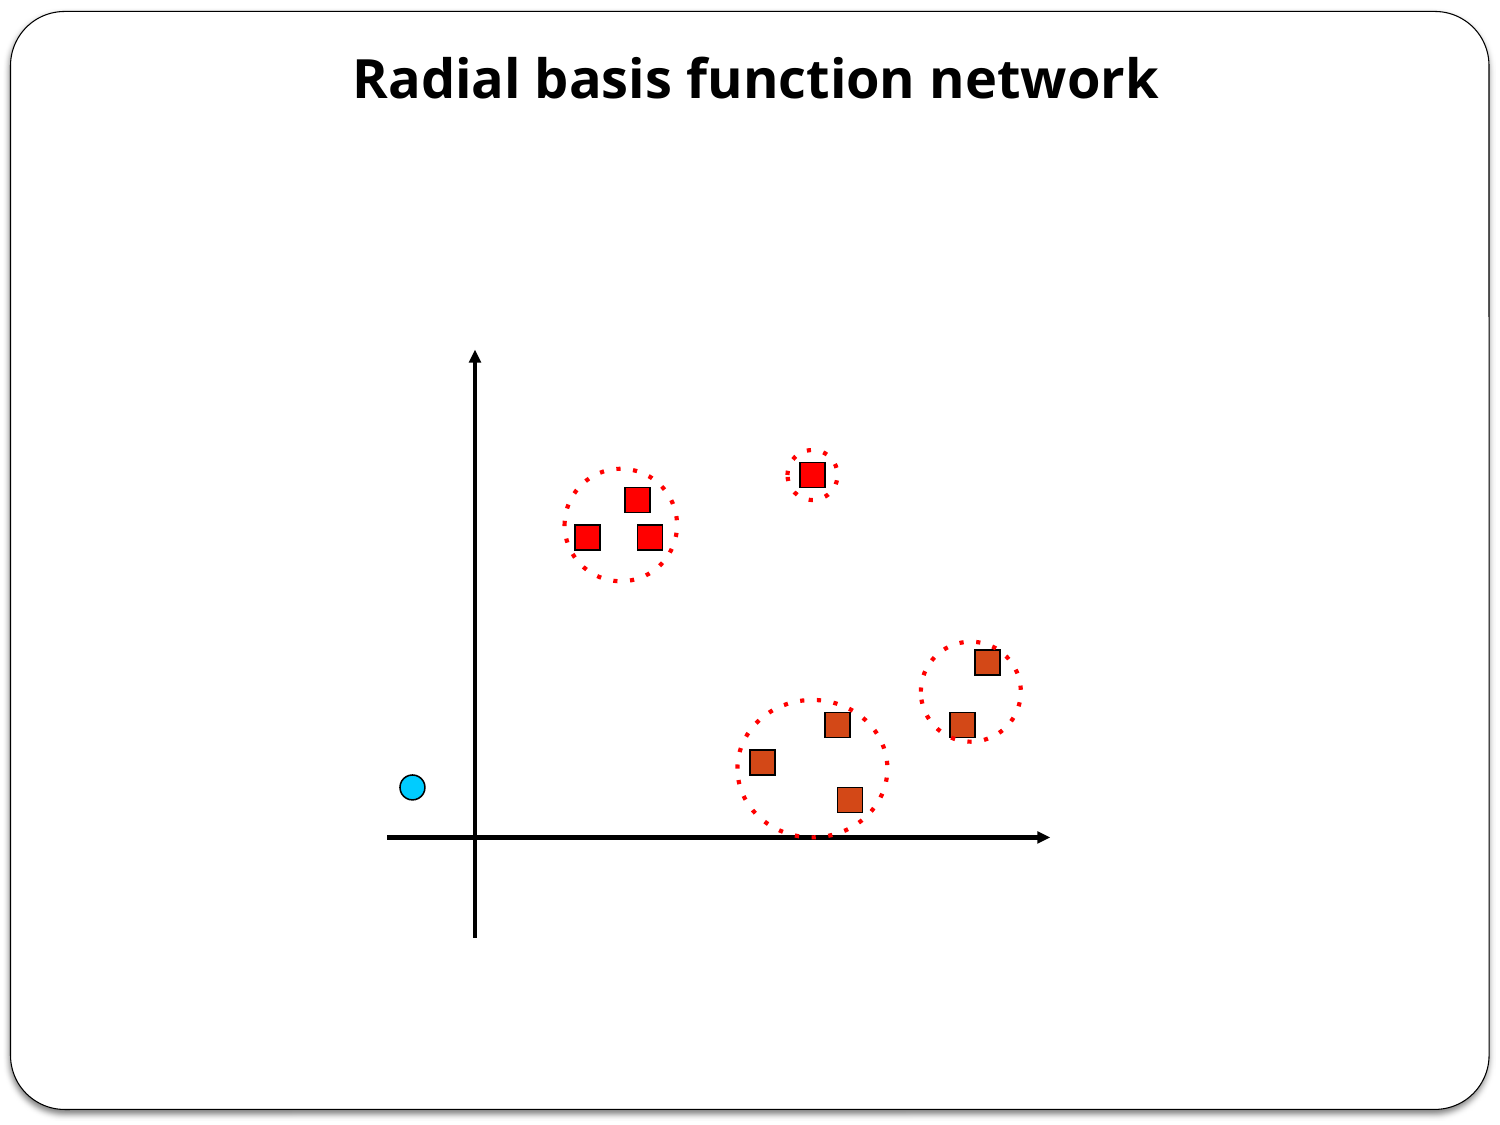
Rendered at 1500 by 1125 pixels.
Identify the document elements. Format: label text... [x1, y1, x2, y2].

list Radial basis function network [62, 37, 1450, 1088]
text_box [387, 349, 1051, 938]
